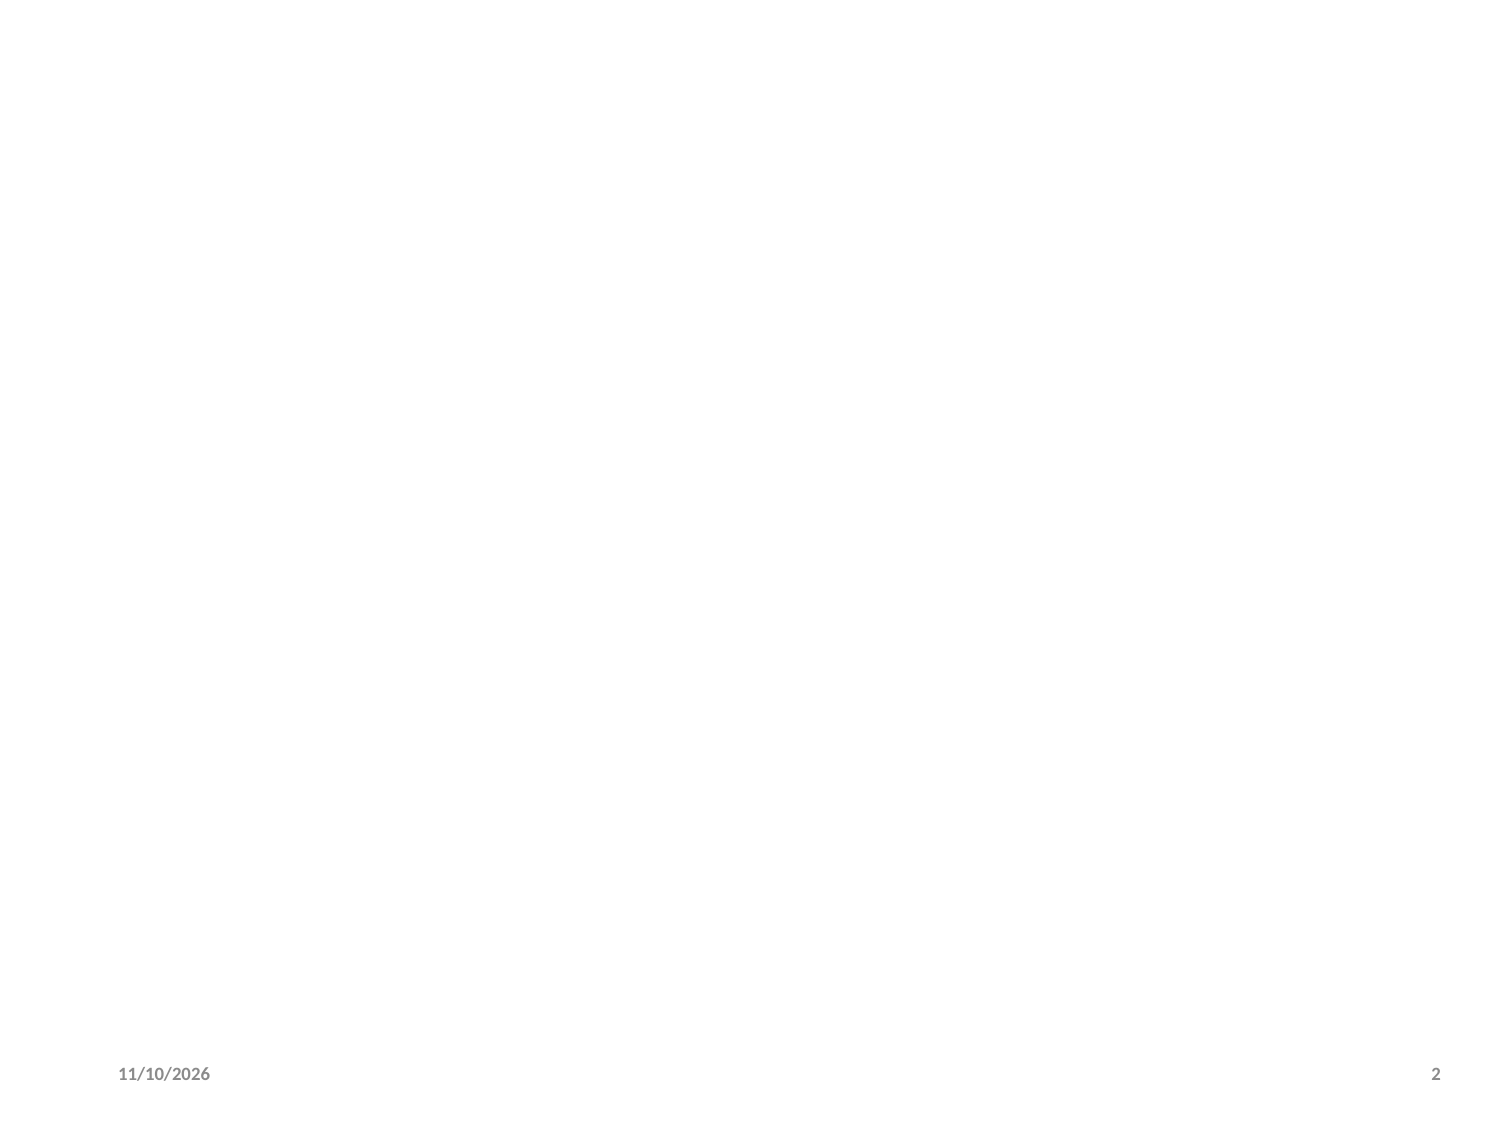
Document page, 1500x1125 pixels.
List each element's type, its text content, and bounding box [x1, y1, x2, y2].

slide_number 2 [1396, 1042, 1456, 1103]
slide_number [103, 1042, 246, 1103]
